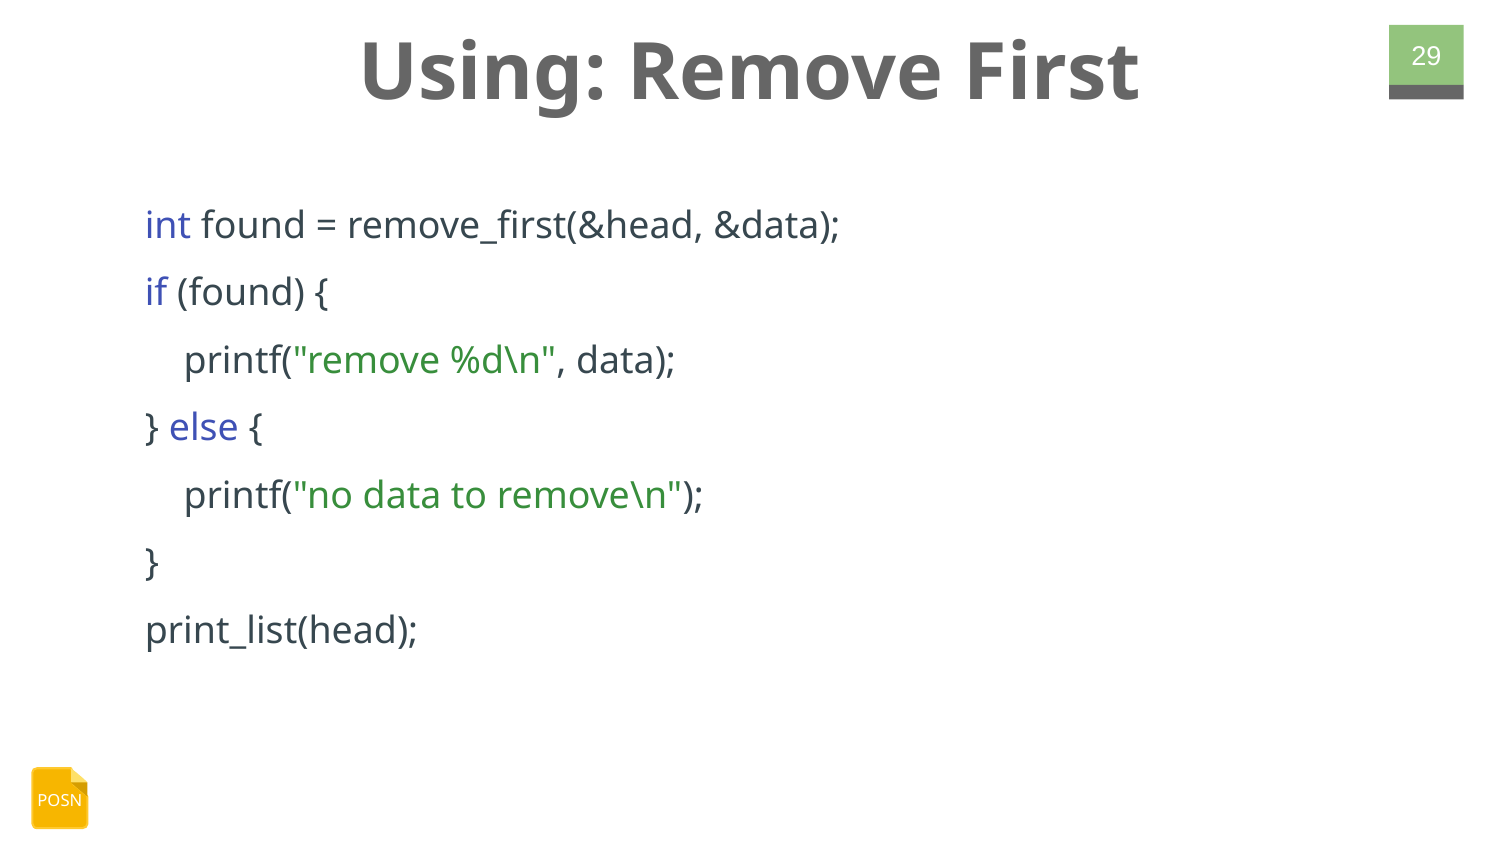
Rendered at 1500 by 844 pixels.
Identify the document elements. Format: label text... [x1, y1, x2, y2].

text_box int found = remove_first(&head, &data); if (found) { printf("remove %d\n", data); } else { printf("no data to remove\n"); } print_list(head); [129, 163, 1449, 804]
title Using: Remove First [51, 5, 1449, 100]
slide_number ‹#› [1381, 22, 1472, 88]
